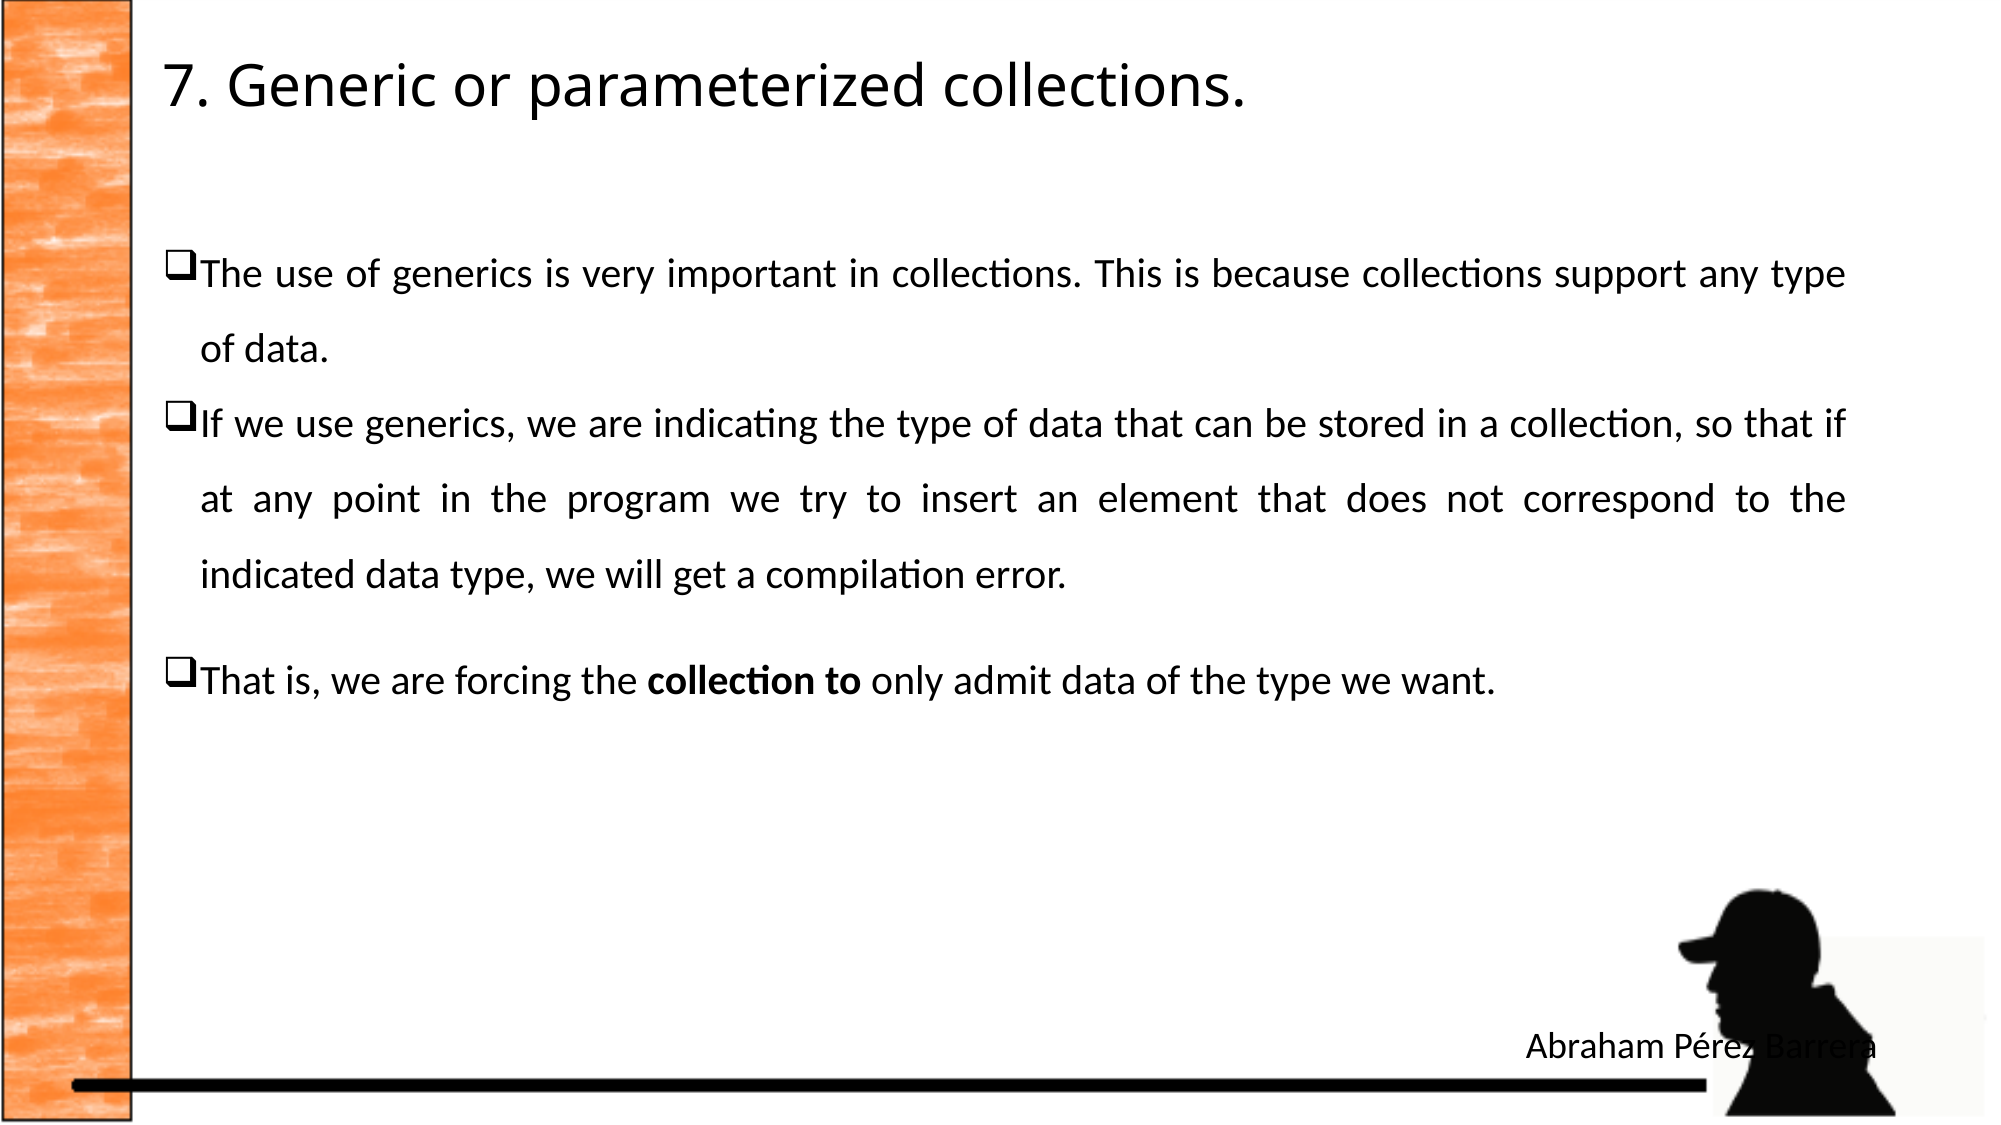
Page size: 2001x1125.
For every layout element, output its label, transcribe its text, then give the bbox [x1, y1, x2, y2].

list The use of generics is very important in collections. This is because collections support any type of data. If we use generics, we are indicating the type of data that can be stored in a collection, so that if at any point in the program we try to insert an element that does not correspond to the indicated data type, we will get a compilation error. That is, we are forcing the collection to only admit data of the type we want. [147, 213, 1863, 928]
picture [0, 0, 2001, 1125]
title 7. Generic or parameterized collections. [147, 42, 1863, 132]
